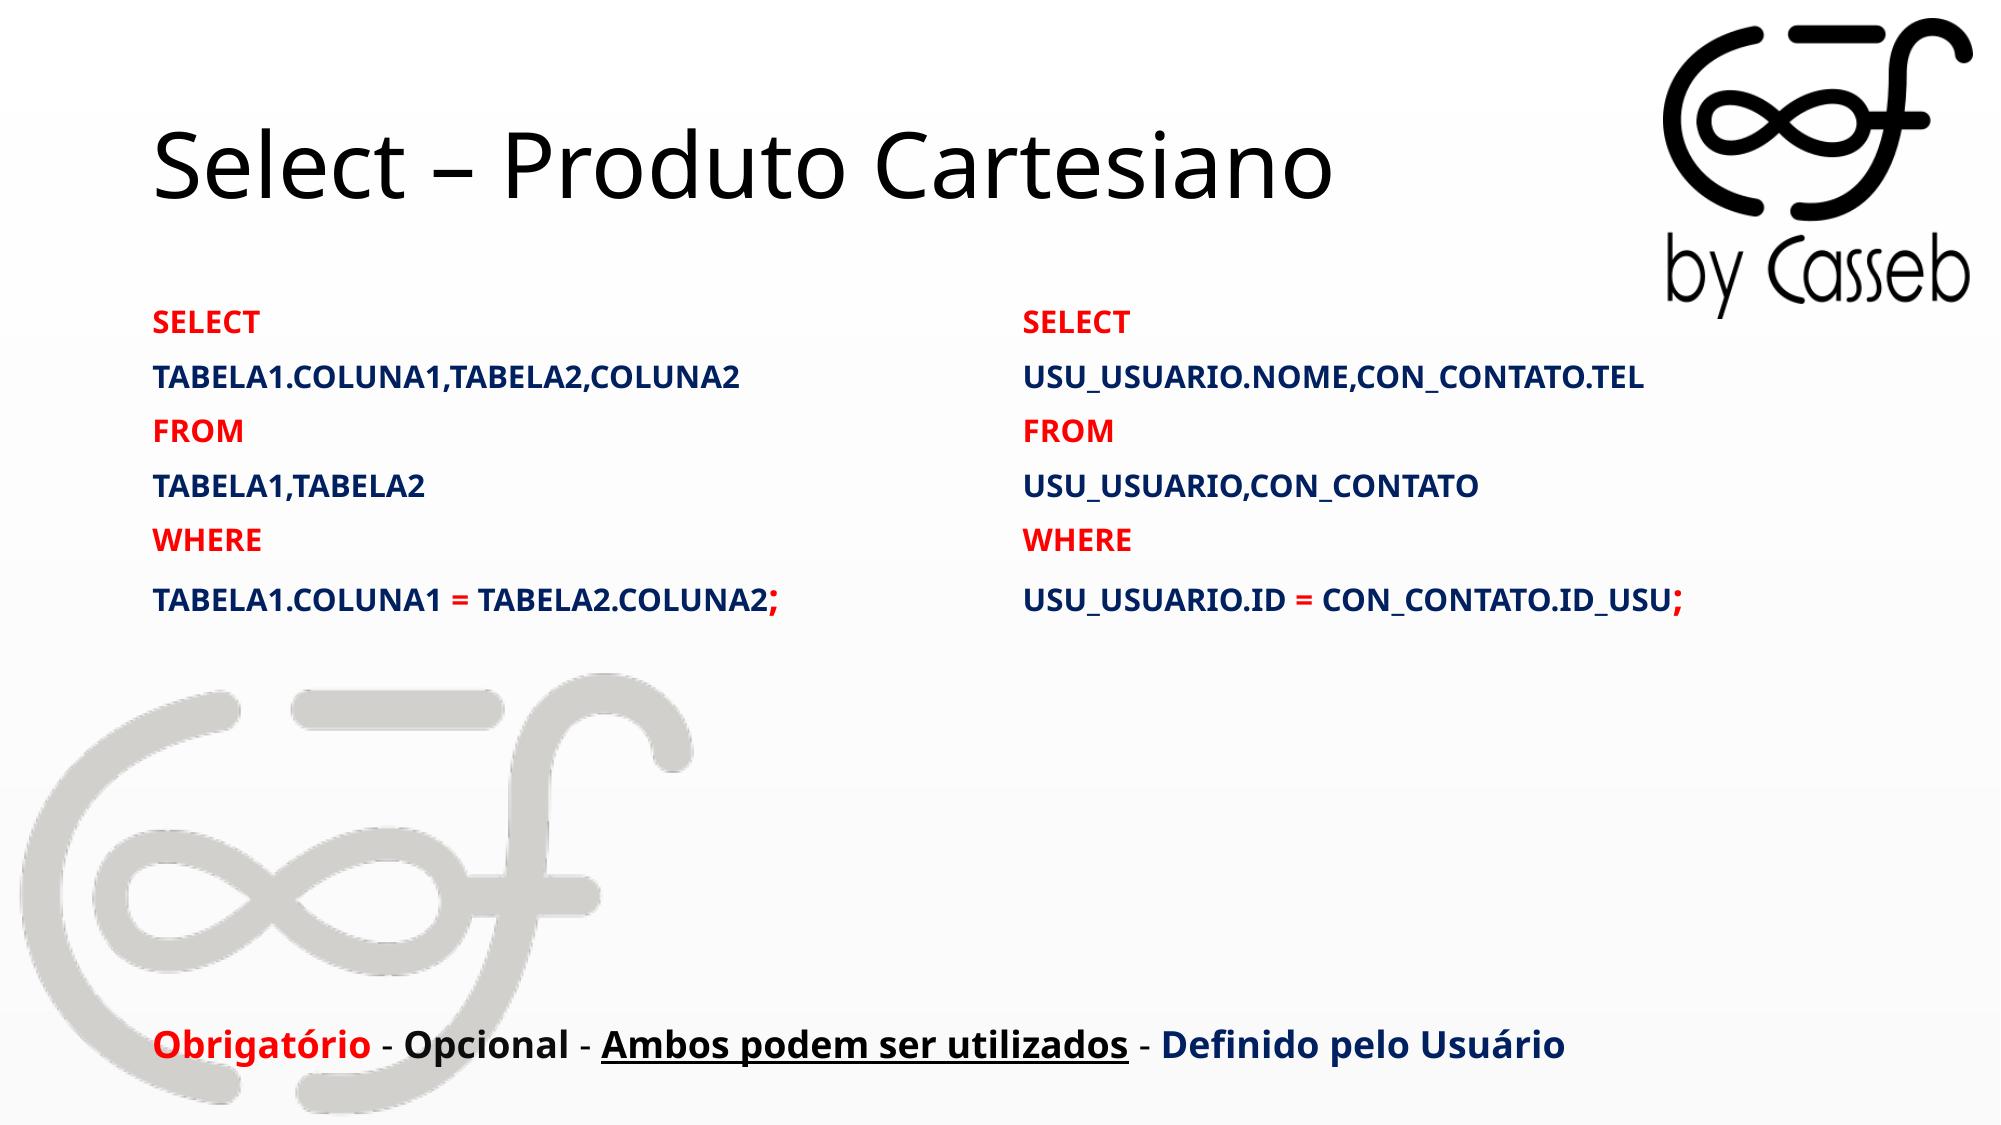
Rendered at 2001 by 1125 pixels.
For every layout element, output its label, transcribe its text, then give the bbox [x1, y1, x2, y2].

list SELECT USU_USUARIO.NOME,CON_CONTATO.TEL FROM USU_USUARIO,CON_CONTATO WHERE USU_USUARIO.ID = CON_CONTATO.ID_USU; [1007, 299, 1863, 1013]
picture [1663, 18, 1973, 319]
list SELECT TABELA1.COLUNA1,TABELA2,COLUNA2 FROM TABELA1,TABELA2 WHERE TABELA1.COLUNA1 = TABELA2.COLUNA2; [137, 299, 987, 1013]
title Select – Produto Cartesiano [137, 59, 1549, 278]
picture [0, 539, 715, 1125]
text_box Obrigatório - Opcional - Ambos podem ser utilizados - Definido pelo Usuário [137, 1013, 1863, 1073]
